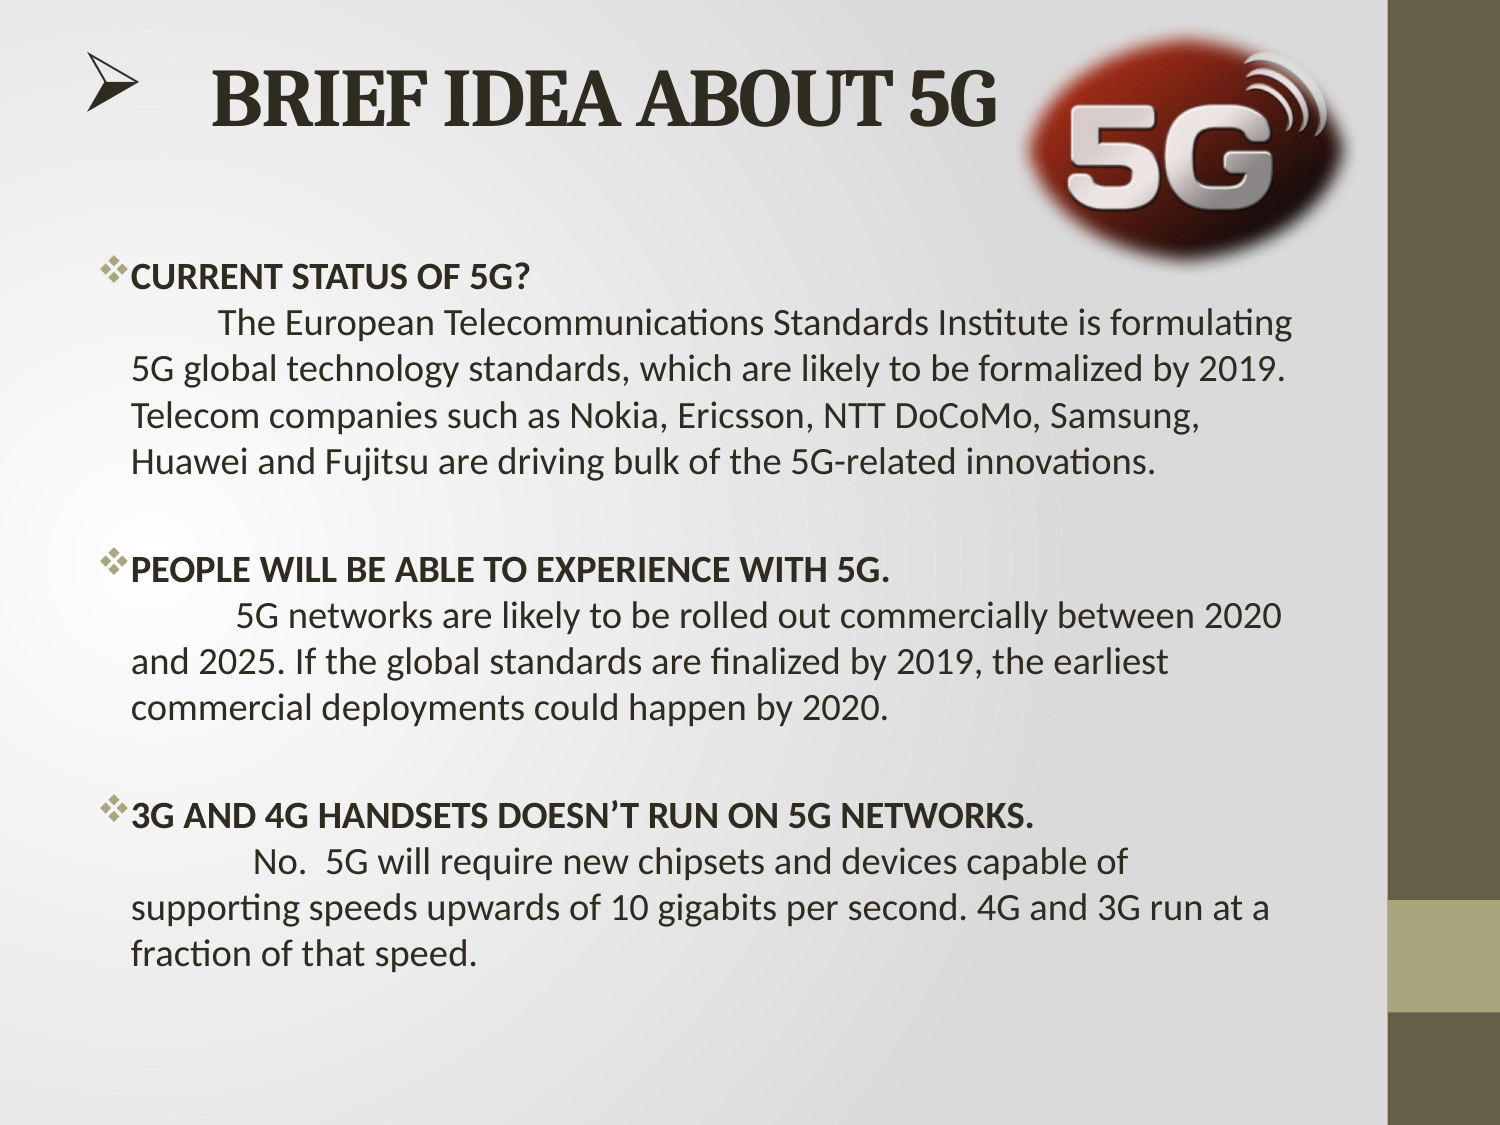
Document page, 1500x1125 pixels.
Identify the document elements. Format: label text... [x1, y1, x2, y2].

list CURRENT STATUS OF 5G? The European Telecommunications Standards Institute is formulating 5G global technology standards, which are likely to be formalized by 2019. Telecom companies such as Nokia, Ericsson, NTT DoCoMo, Samsung, Huawei and Fujitsu are driving bulk of the 5G-related innovations. PEOPLE WILL BE ABLE TO EXPERIENCE WITH 5G. 5G networks are likely to be rolled out commercially between 2020 and 2025. If the global standards are finalized by 2019, the earliest commercial deployments could happen by 2020. 3G AND 4G HANDSETS DOESN’T RUN ON 5G NETWORKS. No. 5G will require new chipsets and devices capable of supporting speeds upwards of 10 gigabits per second. 4G and 3G run at a fraction of that speed. [64, 243, 1315, 1031]
title BRIEF IDEA ABOUT 5G [64, 78, 1006, 209]
picture [1009, 20, 1363, 280]
